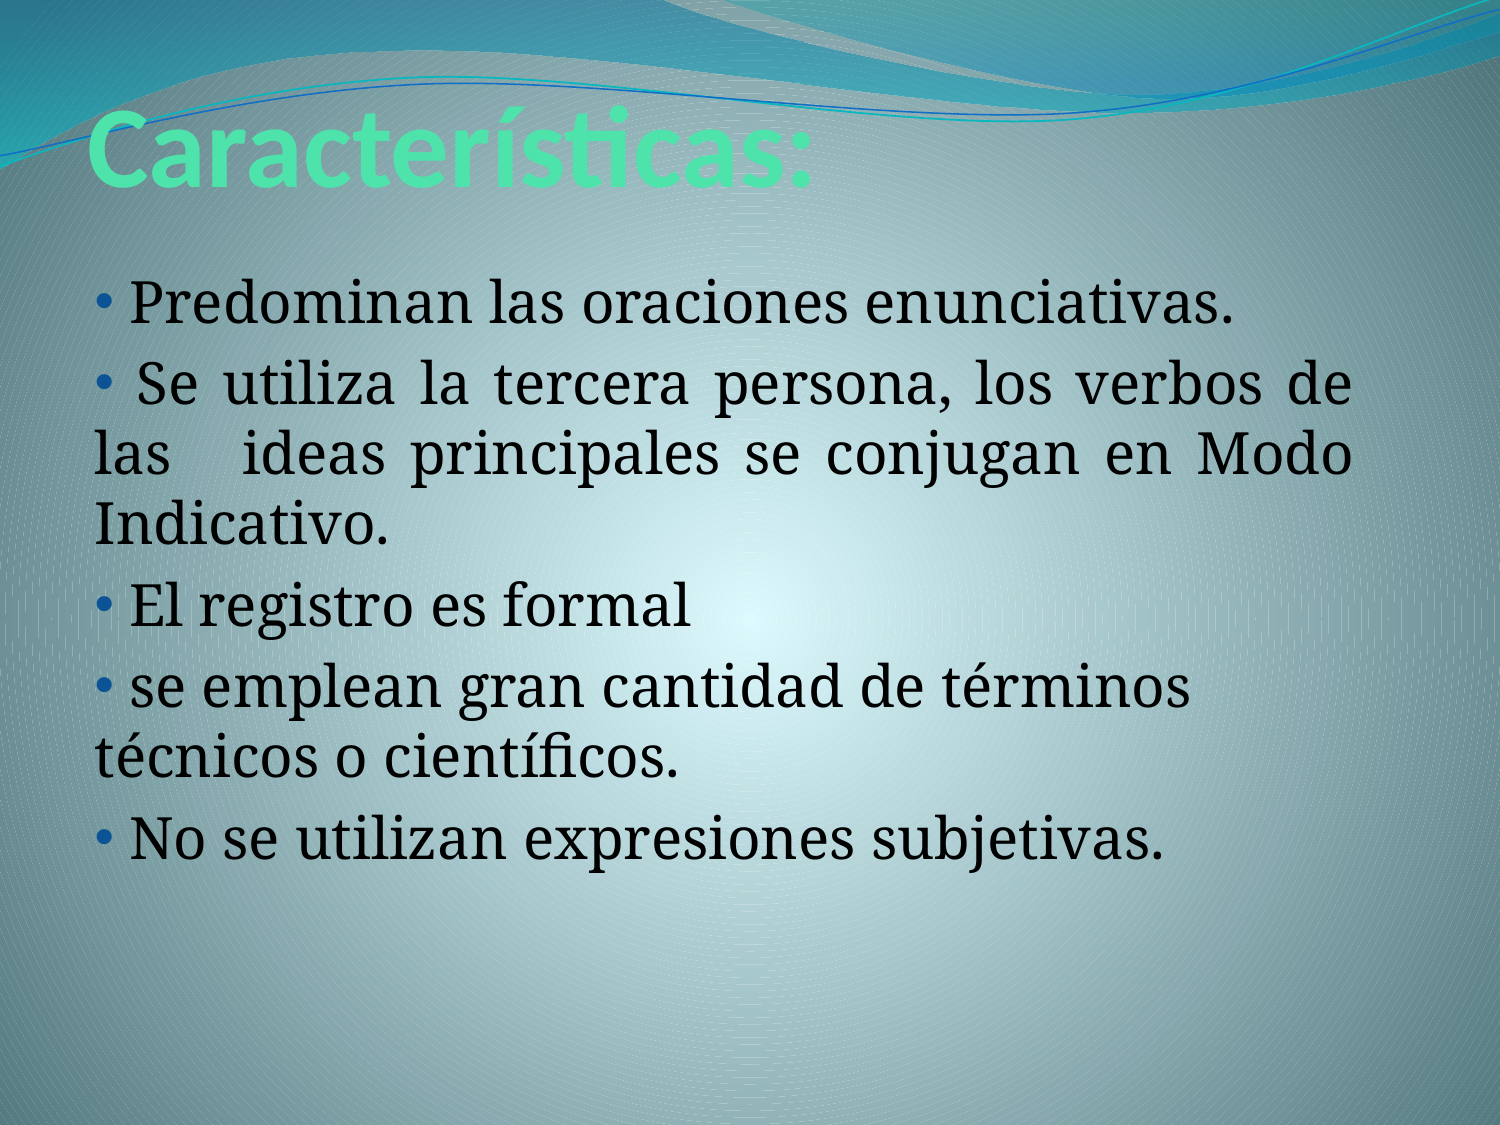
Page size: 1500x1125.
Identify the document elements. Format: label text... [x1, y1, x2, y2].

title Características: [86, 70, 1362, 211]
list Predominan las oraciones enunciativas. Se utiliza la tercera persona, los verbos de las ideas principales se conjugan en Modo Indicativo. El registro es formal se emplean gran cantidad de términos técnicos o científicos. No se utilizan expresiones subjetivas. [86, 257, 1362, 950]
